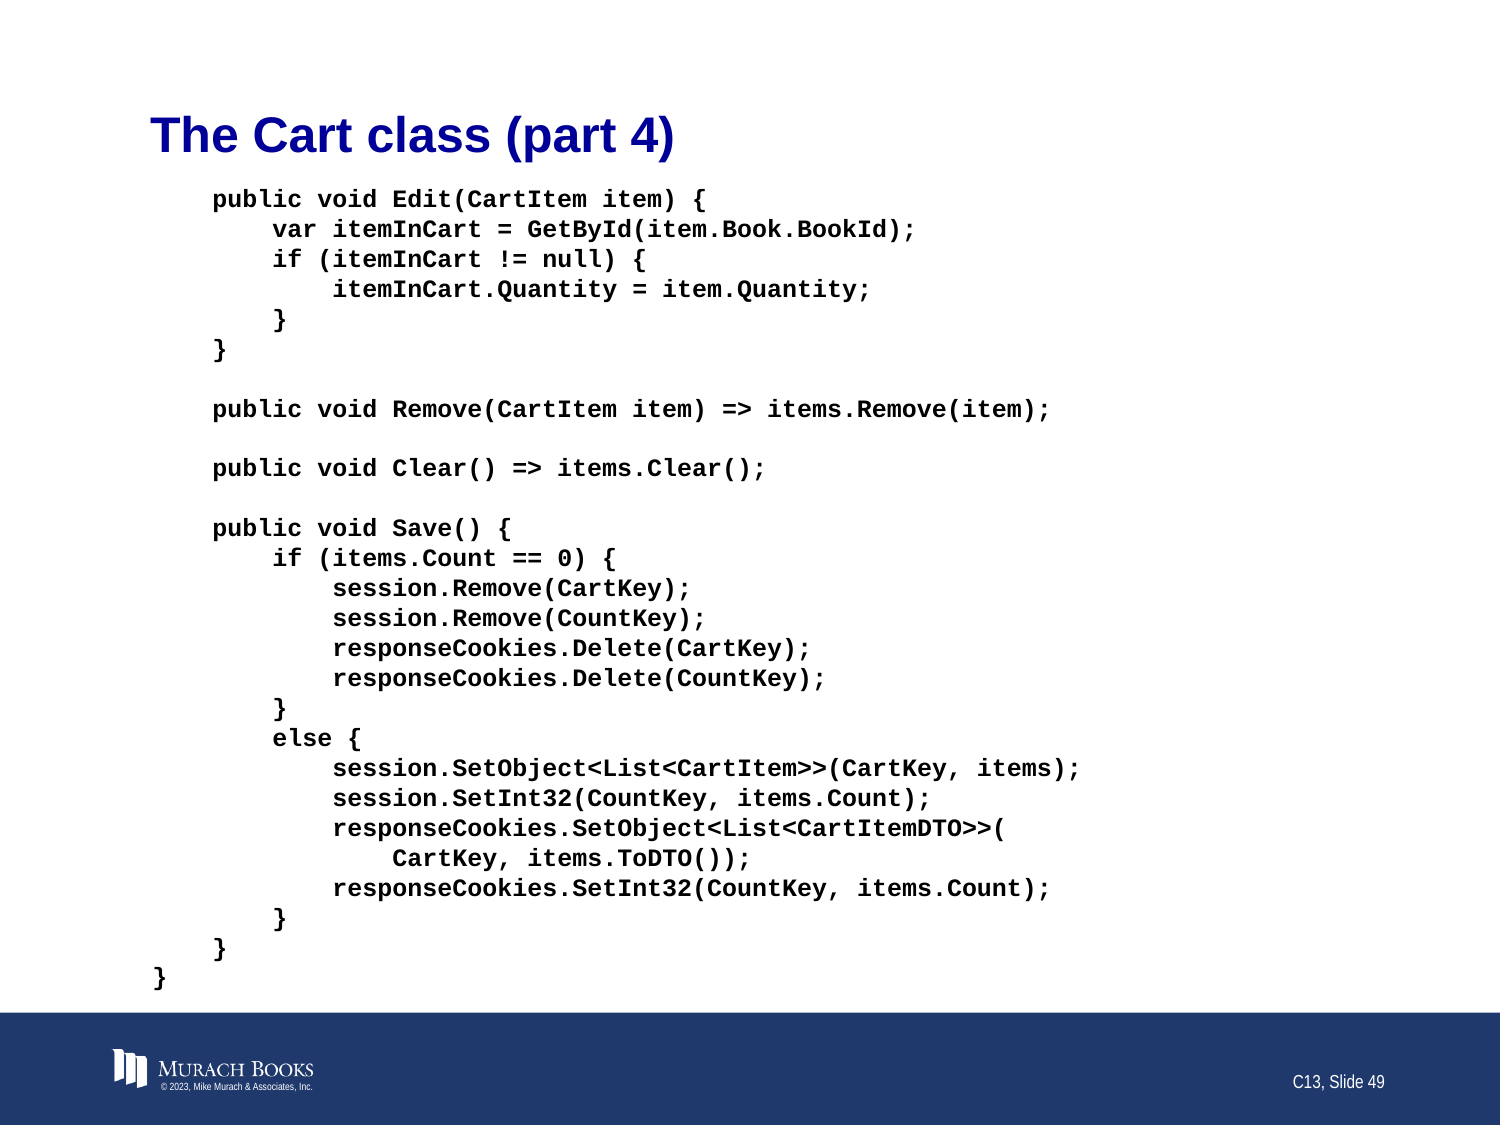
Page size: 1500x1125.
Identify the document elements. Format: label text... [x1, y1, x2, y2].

slide_number C13, Slide 49 [1087, 1025, 1400, 1100]
title The Cart class (part 4) [150, 102, 1350, 164]
list public void Edit(CartItem item) { var itemInCart = GetById(item.Book.BookId); if (itemInCart != null) { itemInCart.Quantity = item.Quantity; } } public void Remove(CartItem item) => items.Remove(item); public void Clear() => items.Clear(); public void Save() { if (items.Count == 0) { session.Remove(CartKey); session.Remove(CountKey); responseCookies.Delete(CartKey); responseCookies.Delete(CountKey); } else { session.SetObject<List<CartItem>>(CartKey, items); session.SetInt32(CountKey, items.Count); responseCookies.SetObject<List<CartItemDTO>>( CartKey, items.ToDTO()); responseCookies.SetInt32(CountKey, items.Count); } } } [137, 174, 1350, 975]
footer © 2023, Mike Murach & Associates, Inc. [12, 1025, 463, 1100]
